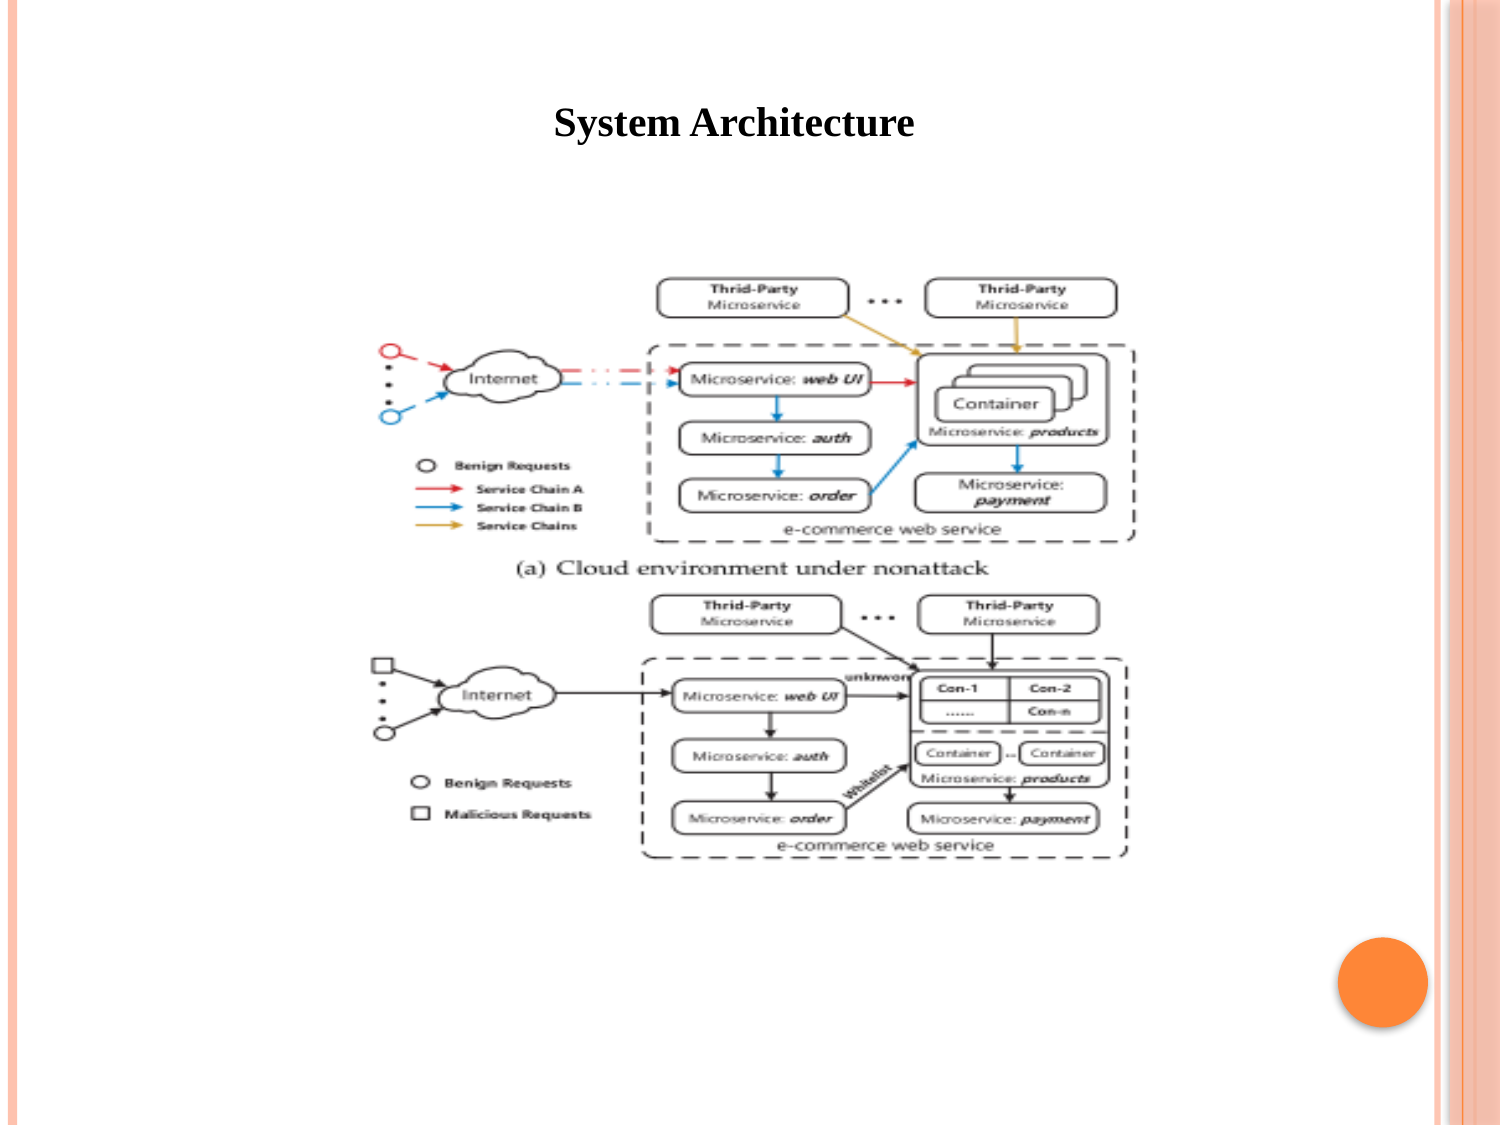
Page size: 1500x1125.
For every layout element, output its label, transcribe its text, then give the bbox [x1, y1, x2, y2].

picture [321, 250, 1179, 875]
text_box System Architecture [538, 87, 941, 153]
